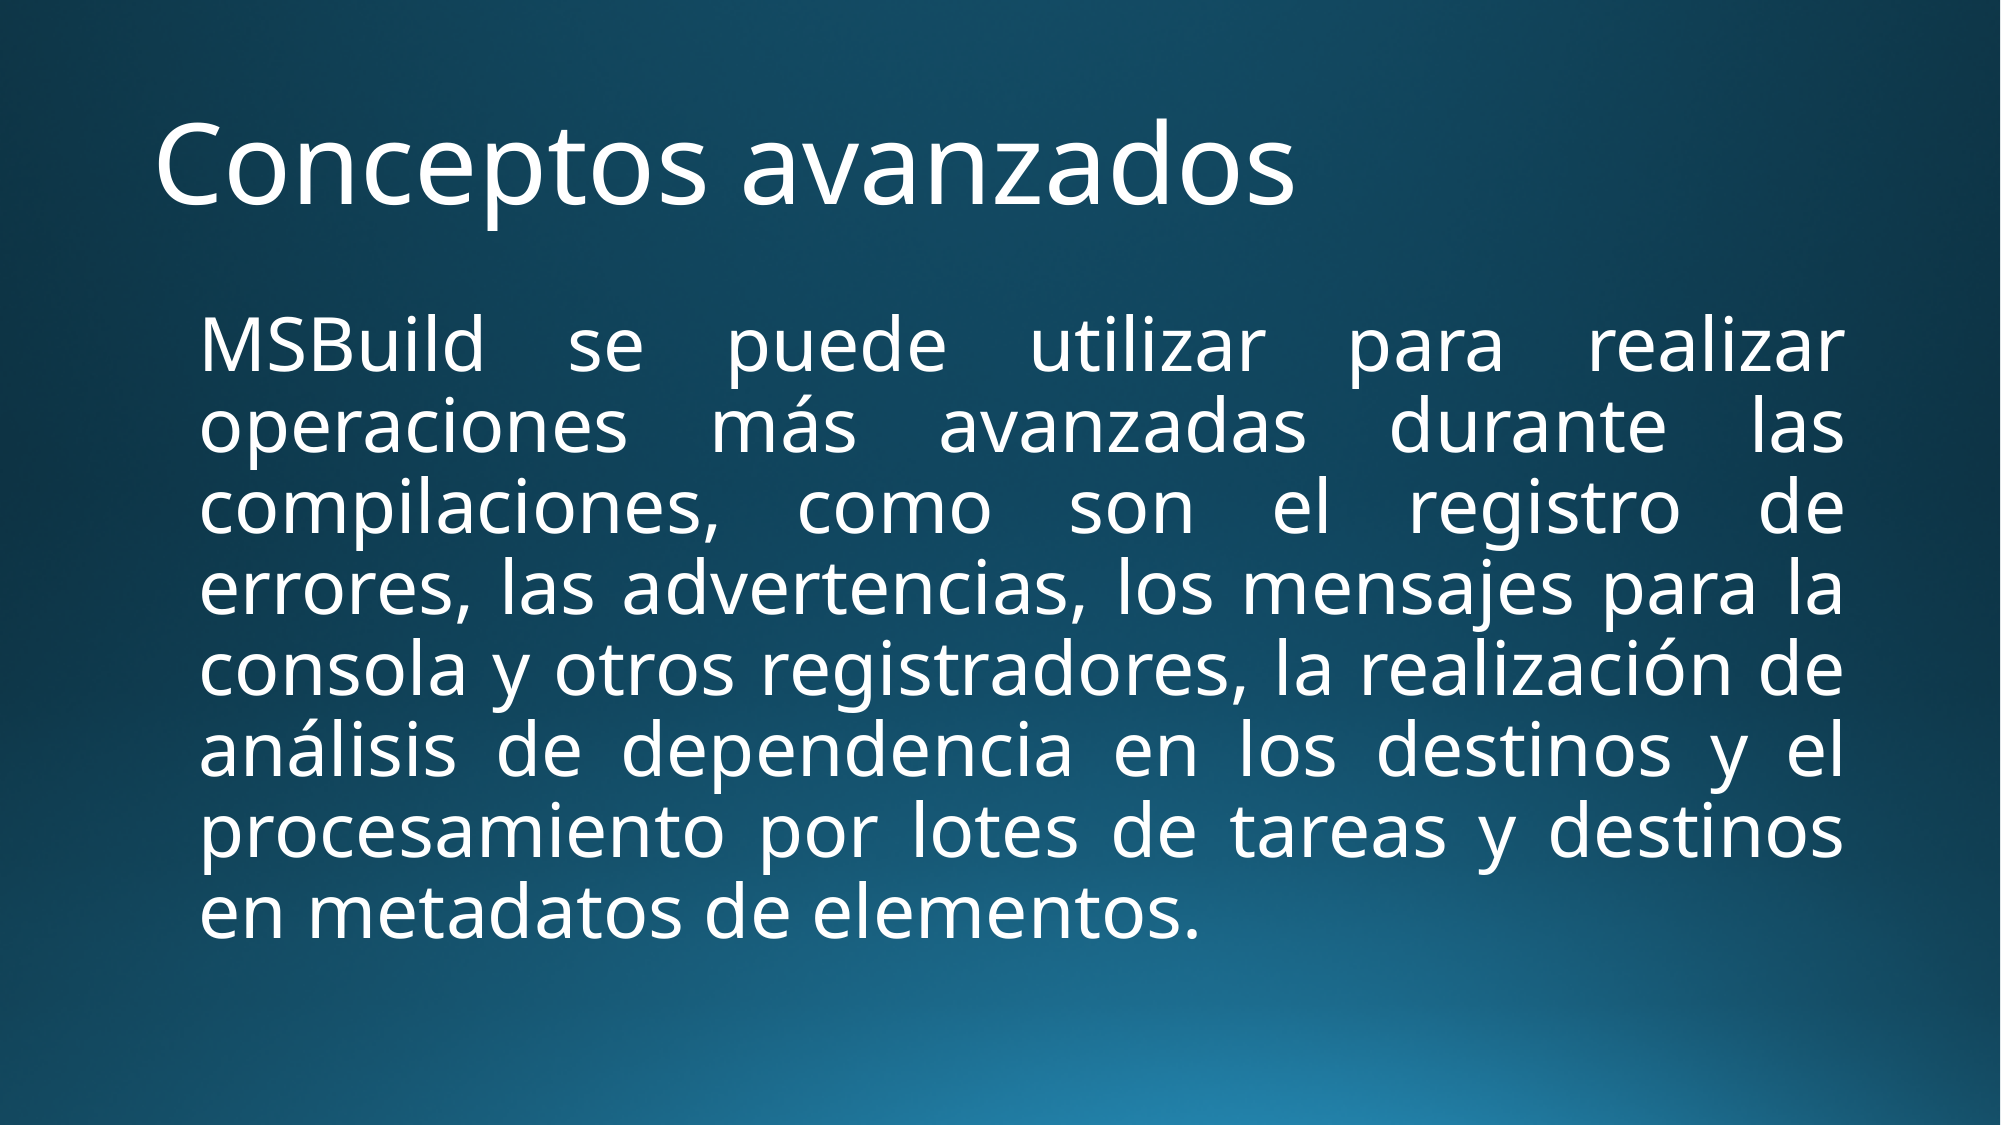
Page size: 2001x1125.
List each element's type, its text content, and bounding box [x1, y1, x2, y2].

list MSBuild se puede utilizar para realizar operaciones más avanzadas durante las compilaciones, como son el registro de errores, las advertencias, los mensajes para la consola y otros registradores, la realización de análisis de dependencia en los destinos y el procesamiento por lotes de tareas y destinos en metadatos de elementos. [183, 299, 1863, 1014]
picture [0, 0, 2001, 1125]
title Conceptos avanzados [137, 59, 1863, 278]
